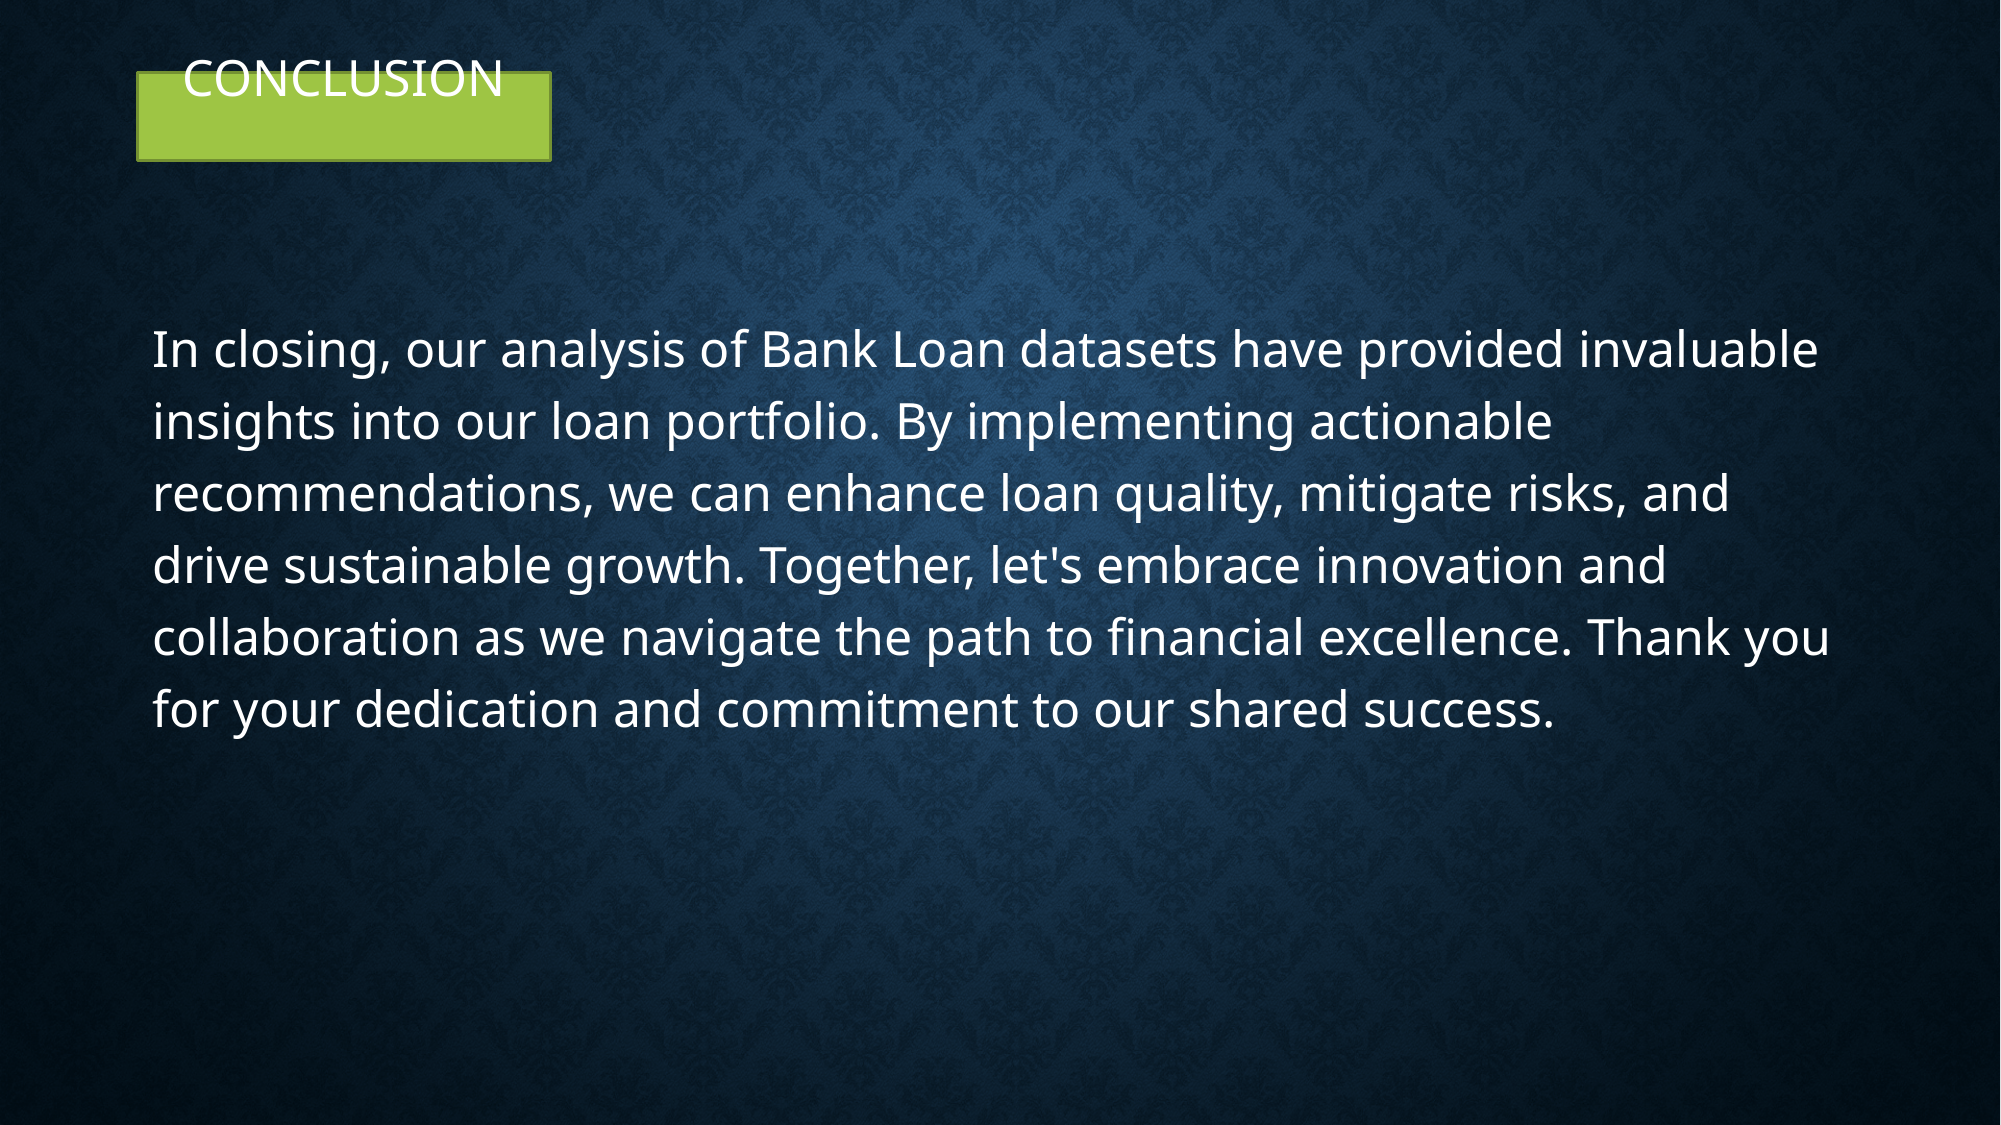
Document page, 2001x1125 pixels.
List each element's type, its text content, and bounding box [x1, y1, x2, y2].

text_box CONCLUSION [136, 71, 552, 162]
list In closing, our analysis of Bank Loan datasets have provided invaluable insights into our loan portfolio. By implementing actionable recommendations, we can enhance loan quality, mitigate risks, and drive sustainable growth. Together, let's embrace innovation and collaboration as we navigate the path to financial excellence. Thank you for your dedication and commitment to our shared success. [137, 297, 1863, 1074]
